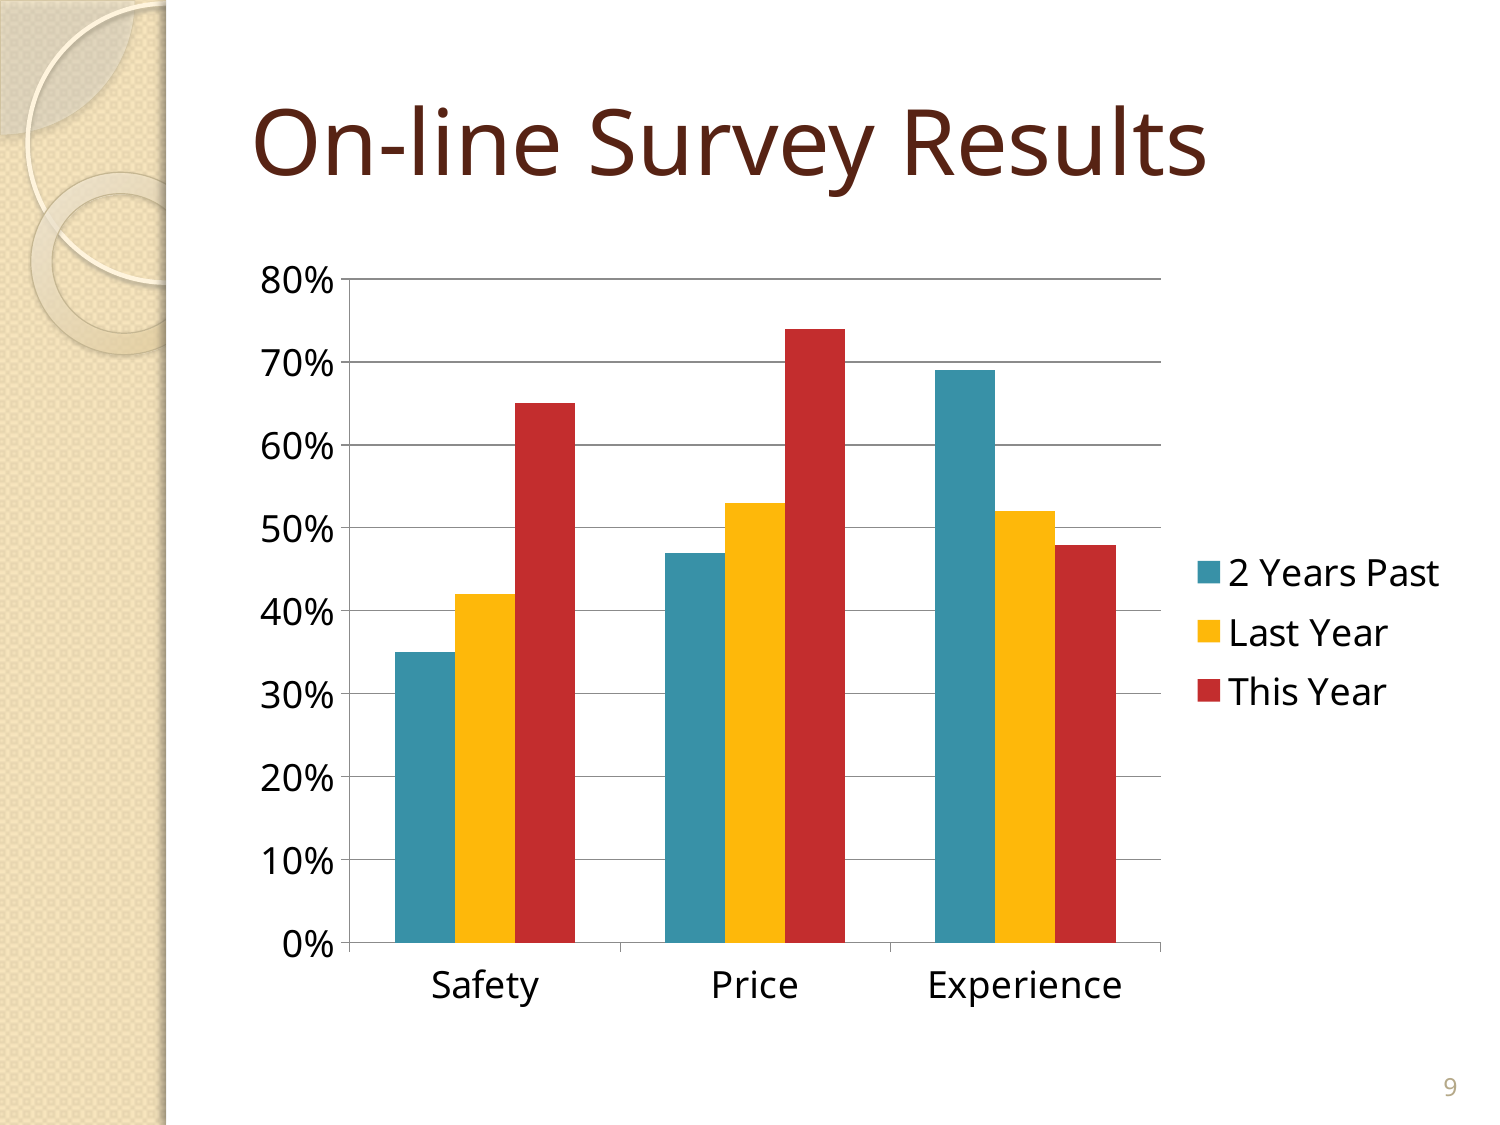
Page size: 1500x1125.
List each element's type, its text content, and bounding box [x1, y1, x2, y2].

chart [235, 237, 1466, 1025]
title On-line Survey Results [235, 45, 1466, 233]
slide_number 9 [1413, 1034, 1488, 1113]
